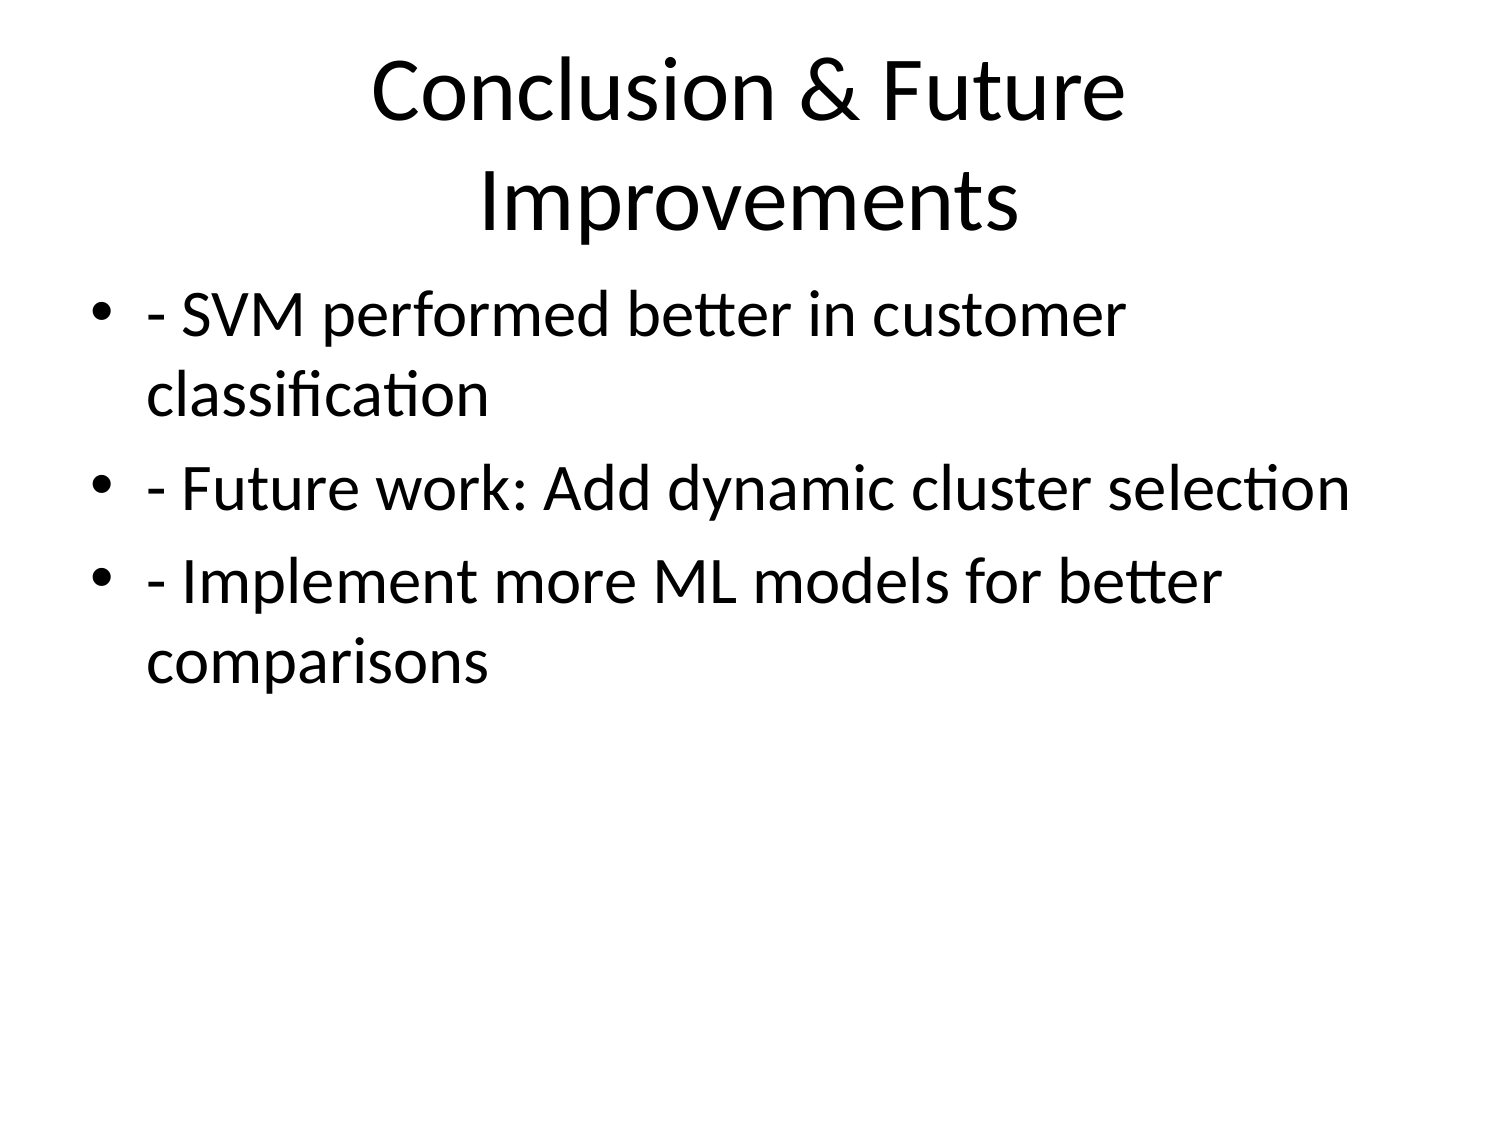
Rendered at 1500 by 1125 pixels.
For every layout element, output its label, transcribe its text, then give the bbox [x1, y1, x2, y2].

title Conclusion & Future Improvements [75, 45, 1425, 233]
list - SVM performed better in customer classification - Future work: Add dynamic cluster selection - Implement more ML models for better comparisons [75, 262, 1425, 1005]
